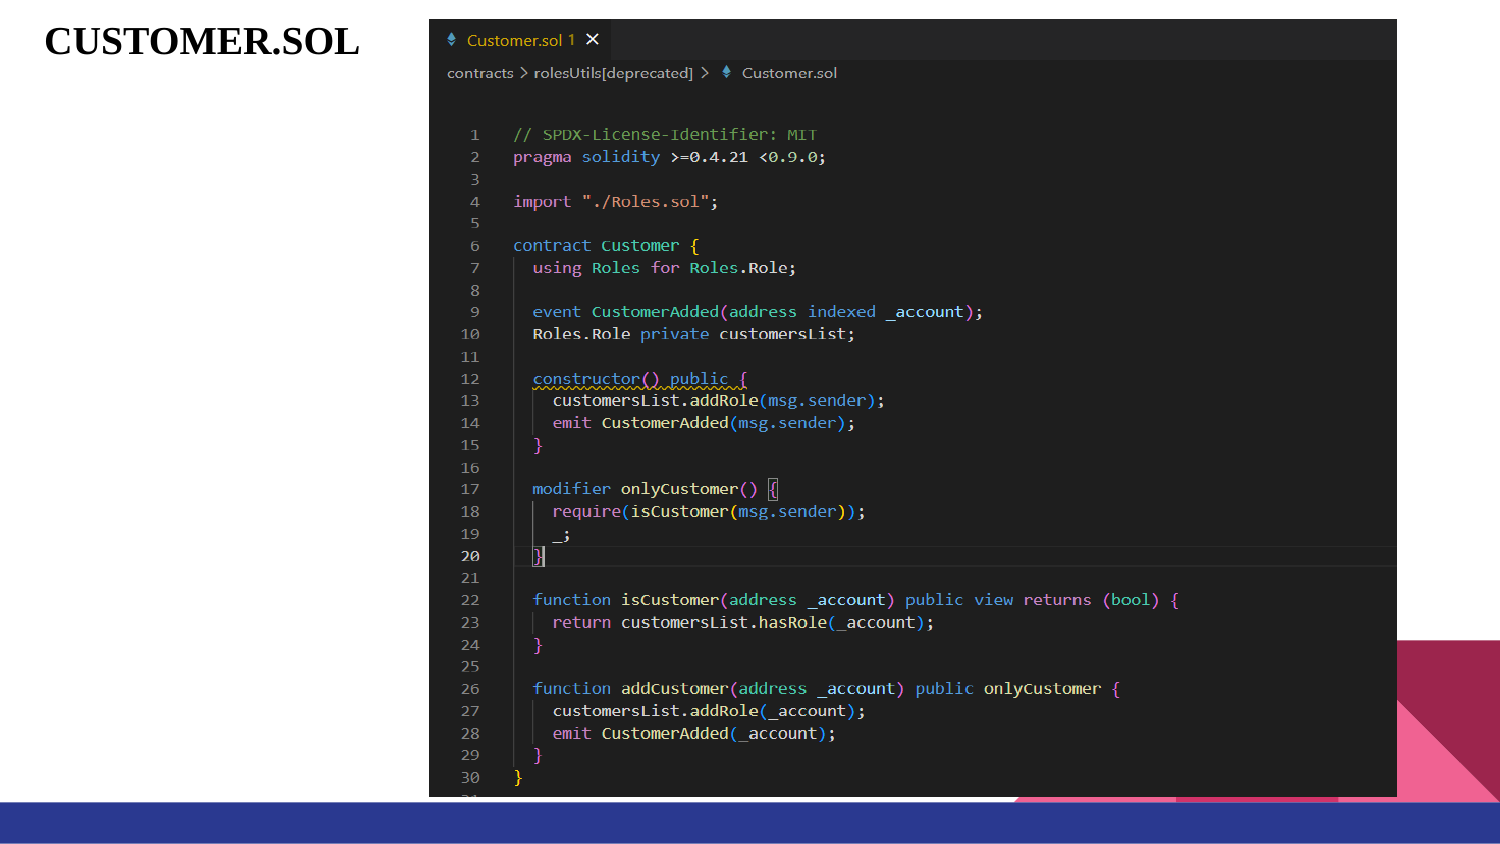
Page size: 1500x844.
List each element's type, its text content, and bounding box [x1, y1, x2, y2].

picture [429, 19, 1397, 797]
text_box CUSTOMER.SOL [29, 0, 1007, 78]
